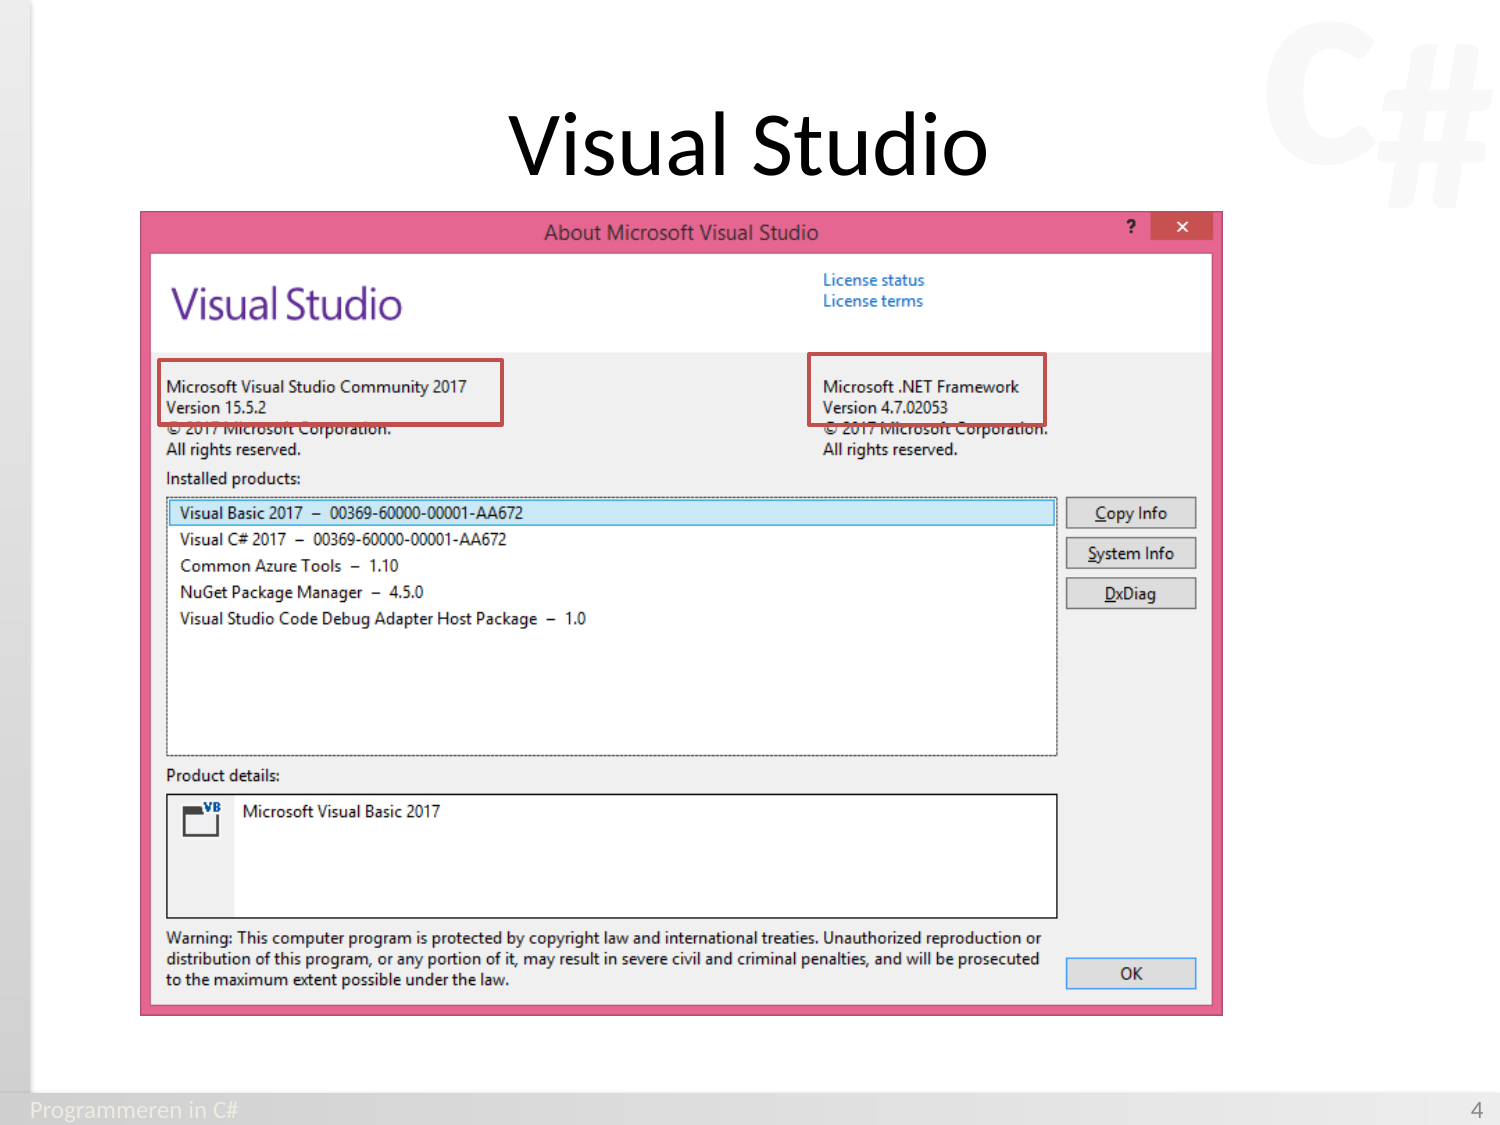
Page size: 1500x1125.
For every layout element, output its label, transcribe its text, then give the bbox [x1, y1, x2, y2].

title Visual Studio [75, 45, 1425, 233]
footer Programmeren in C# [0, 1078, 372, 1125]
picture [140, 210, 1223, 1016]
slide_number ‹#› [1148, 1078, 1499, 1125]
